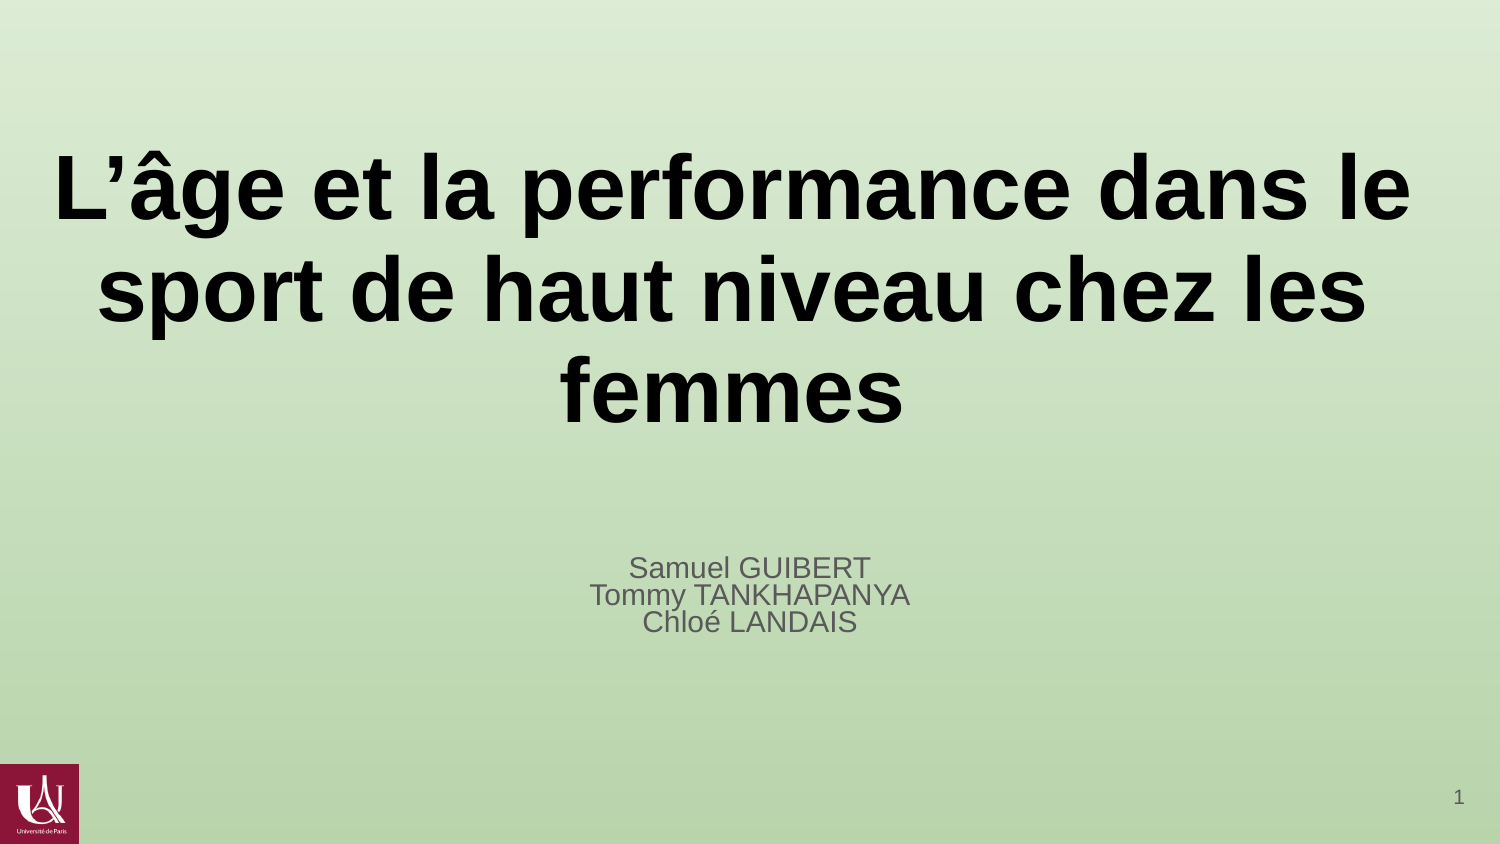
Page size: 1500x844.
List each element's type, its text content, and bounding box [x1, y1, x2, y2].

title L’âge et la performance dans le sport de haut niveau chez les femmes [33, 120, 1432, 458]
picture [0, 764, 80, 844]
slide_number ‹#› [1389, 764, 1480, 830]
subtitle Samuel GUIBERT Tommy TANKHAPANYA Chloé LANDAIS [0, 542, 1500, 673]
